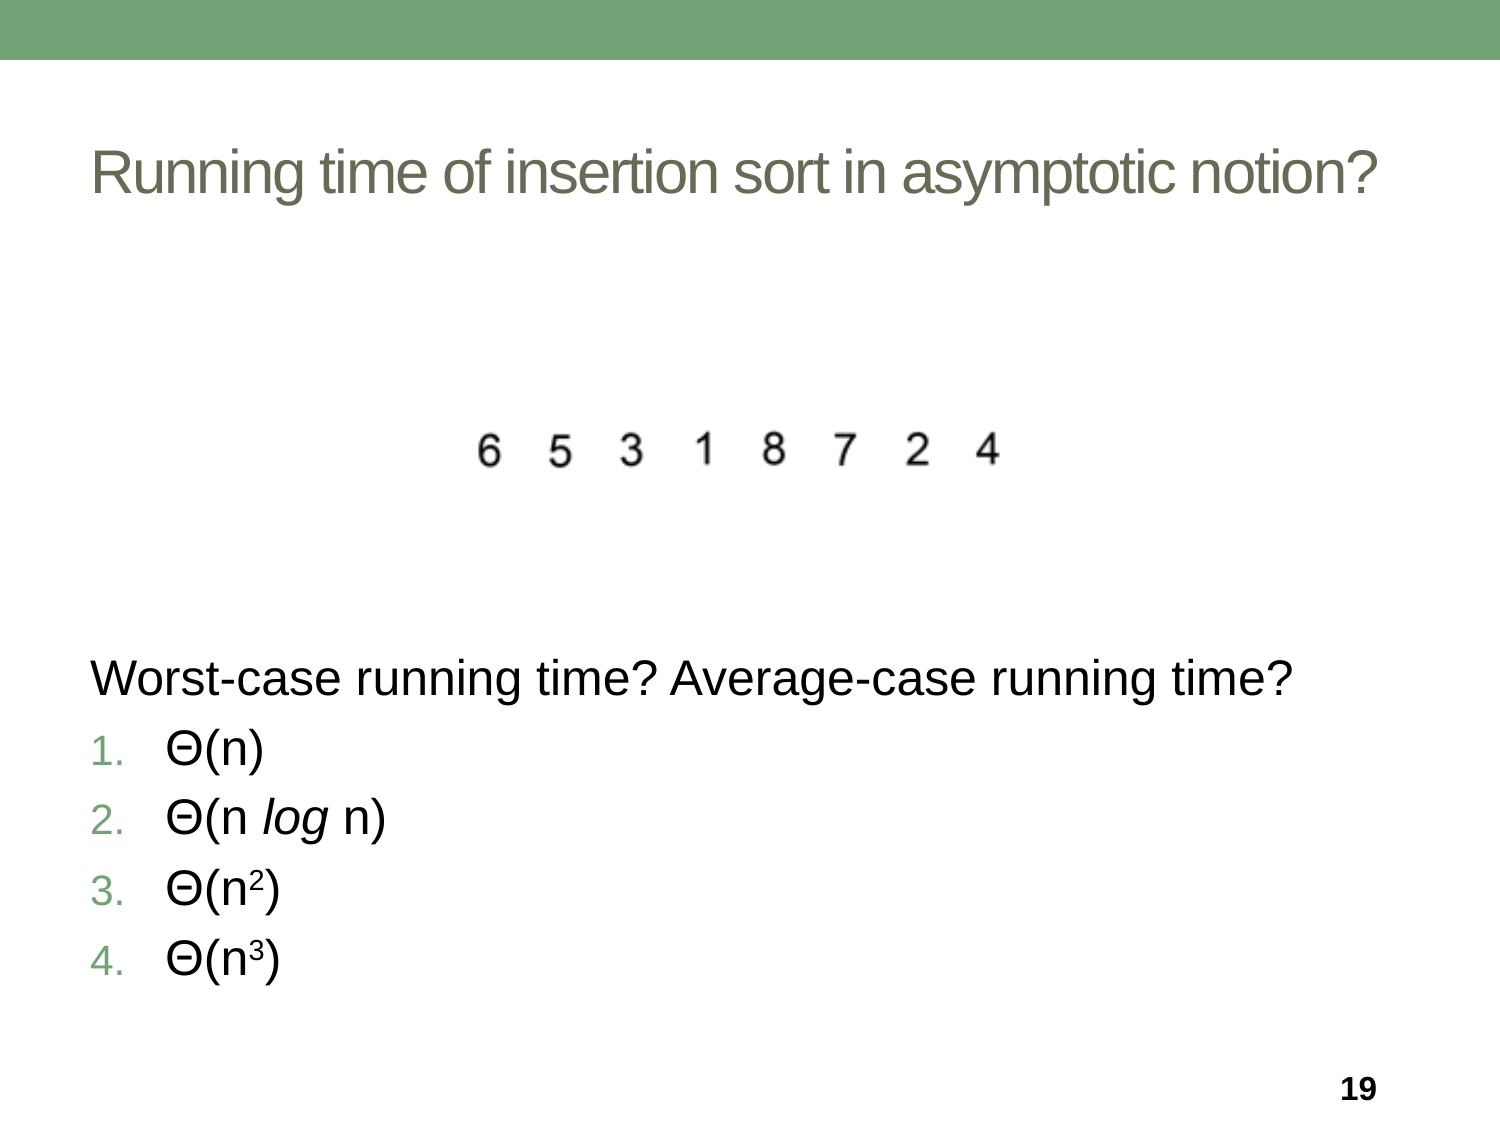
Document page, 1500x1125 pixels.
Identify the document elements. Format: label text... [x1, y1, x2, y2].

list Worst-case running time? Average-case running time? Θ(n) Θ(n log n) Θ(n2) Θ(n3) [75, 637, 1425, 1063]
slide_number 19 [1325, 1059, 1500, 1114]
picture [424, 274, 1051, 651]
title Running time of insertion sort in asymptotic notion? [75, 87, 1425, 250]
